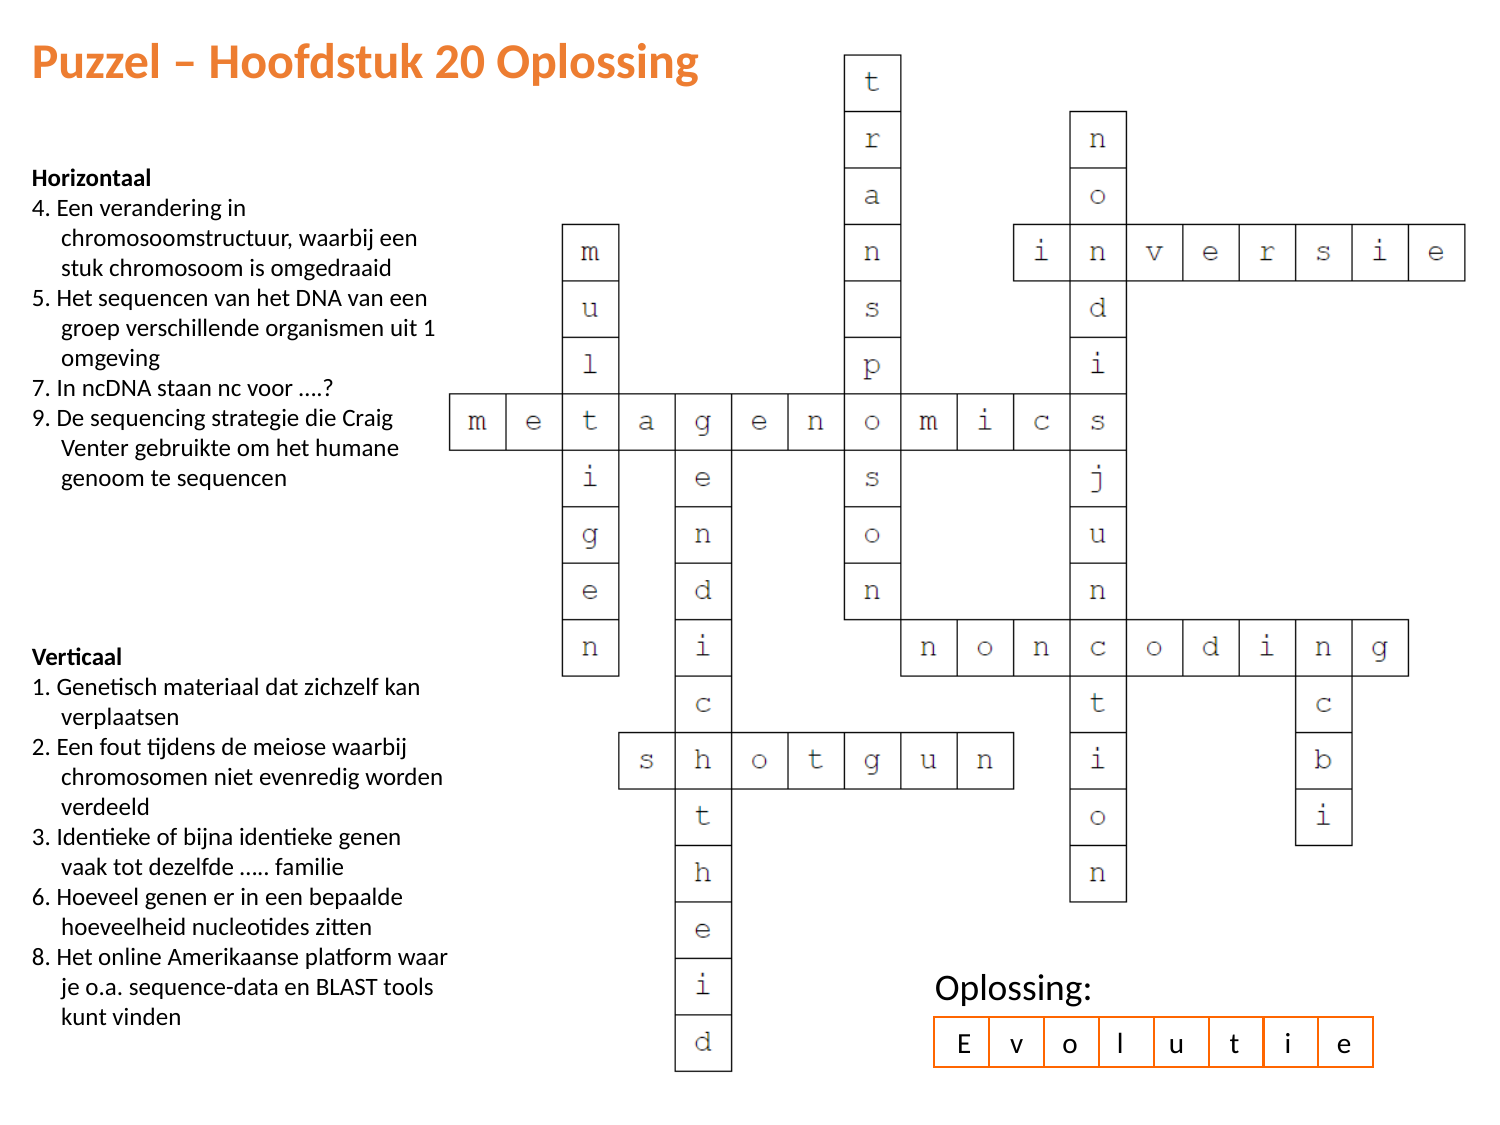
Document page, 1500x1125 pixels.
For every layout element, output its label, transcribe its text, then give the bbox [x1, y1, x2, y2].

picture [432, 38, 1491, 1082]
text_box Horizontaal 4. Een verandering in chromosoomstructuur, waarbij een stuk chromosoom is omgedraaid 5. Het sequencen van het DNA van een groep verschillende organismen uit 1 omgeving 7. In ncDNA staan nc voor ….? 9. De sequencing strategie die Craig Venter gebruikte om het humane genoom te sequencen Verticaal 1. Genetisch materiaal dat zichzelf kan verplaatsen 2. Een fout tijdens de meiose waarbij chromosomen niet evenredig worden verdeeld 3. Identieke of bijna identieke genen vaak tot dezelfde ….. familie 6. Hoeveel genen er in een bepaalde hoeveelheid nucleotides zitten 8. Het online Amerikaanse platform waar je o.a. sequence-data en BLAST tools kunt vinden [17, 154, 432, 1038]
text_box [934, 1017, 1394, 1068]
text_box Puzzel – Hoofdstuk 20 Oplossing [17, 20, 765, 96]
